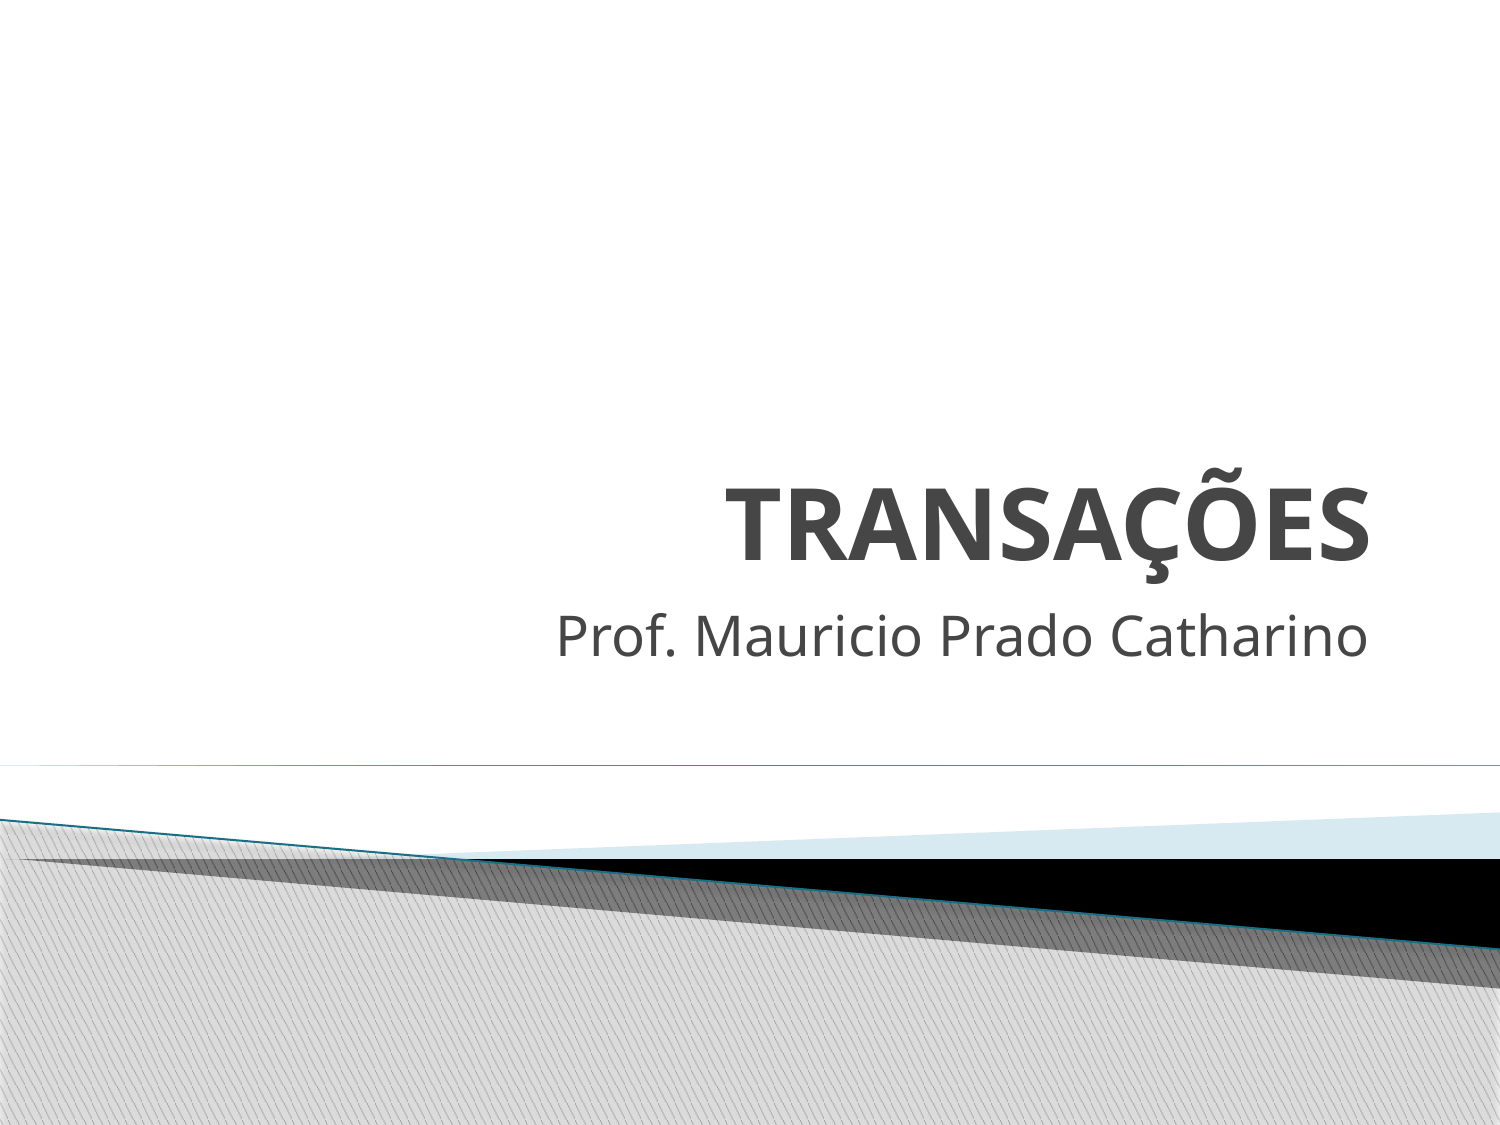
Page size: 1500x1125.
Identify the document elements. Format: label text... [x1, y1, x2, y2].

picture [5, 859, 1500, 989]
title TRANSAÇÕES [112, 287, 1388, 588]
subtitle Prof. Mauricio Prado Catharino [112, 592, 1388, 790]
